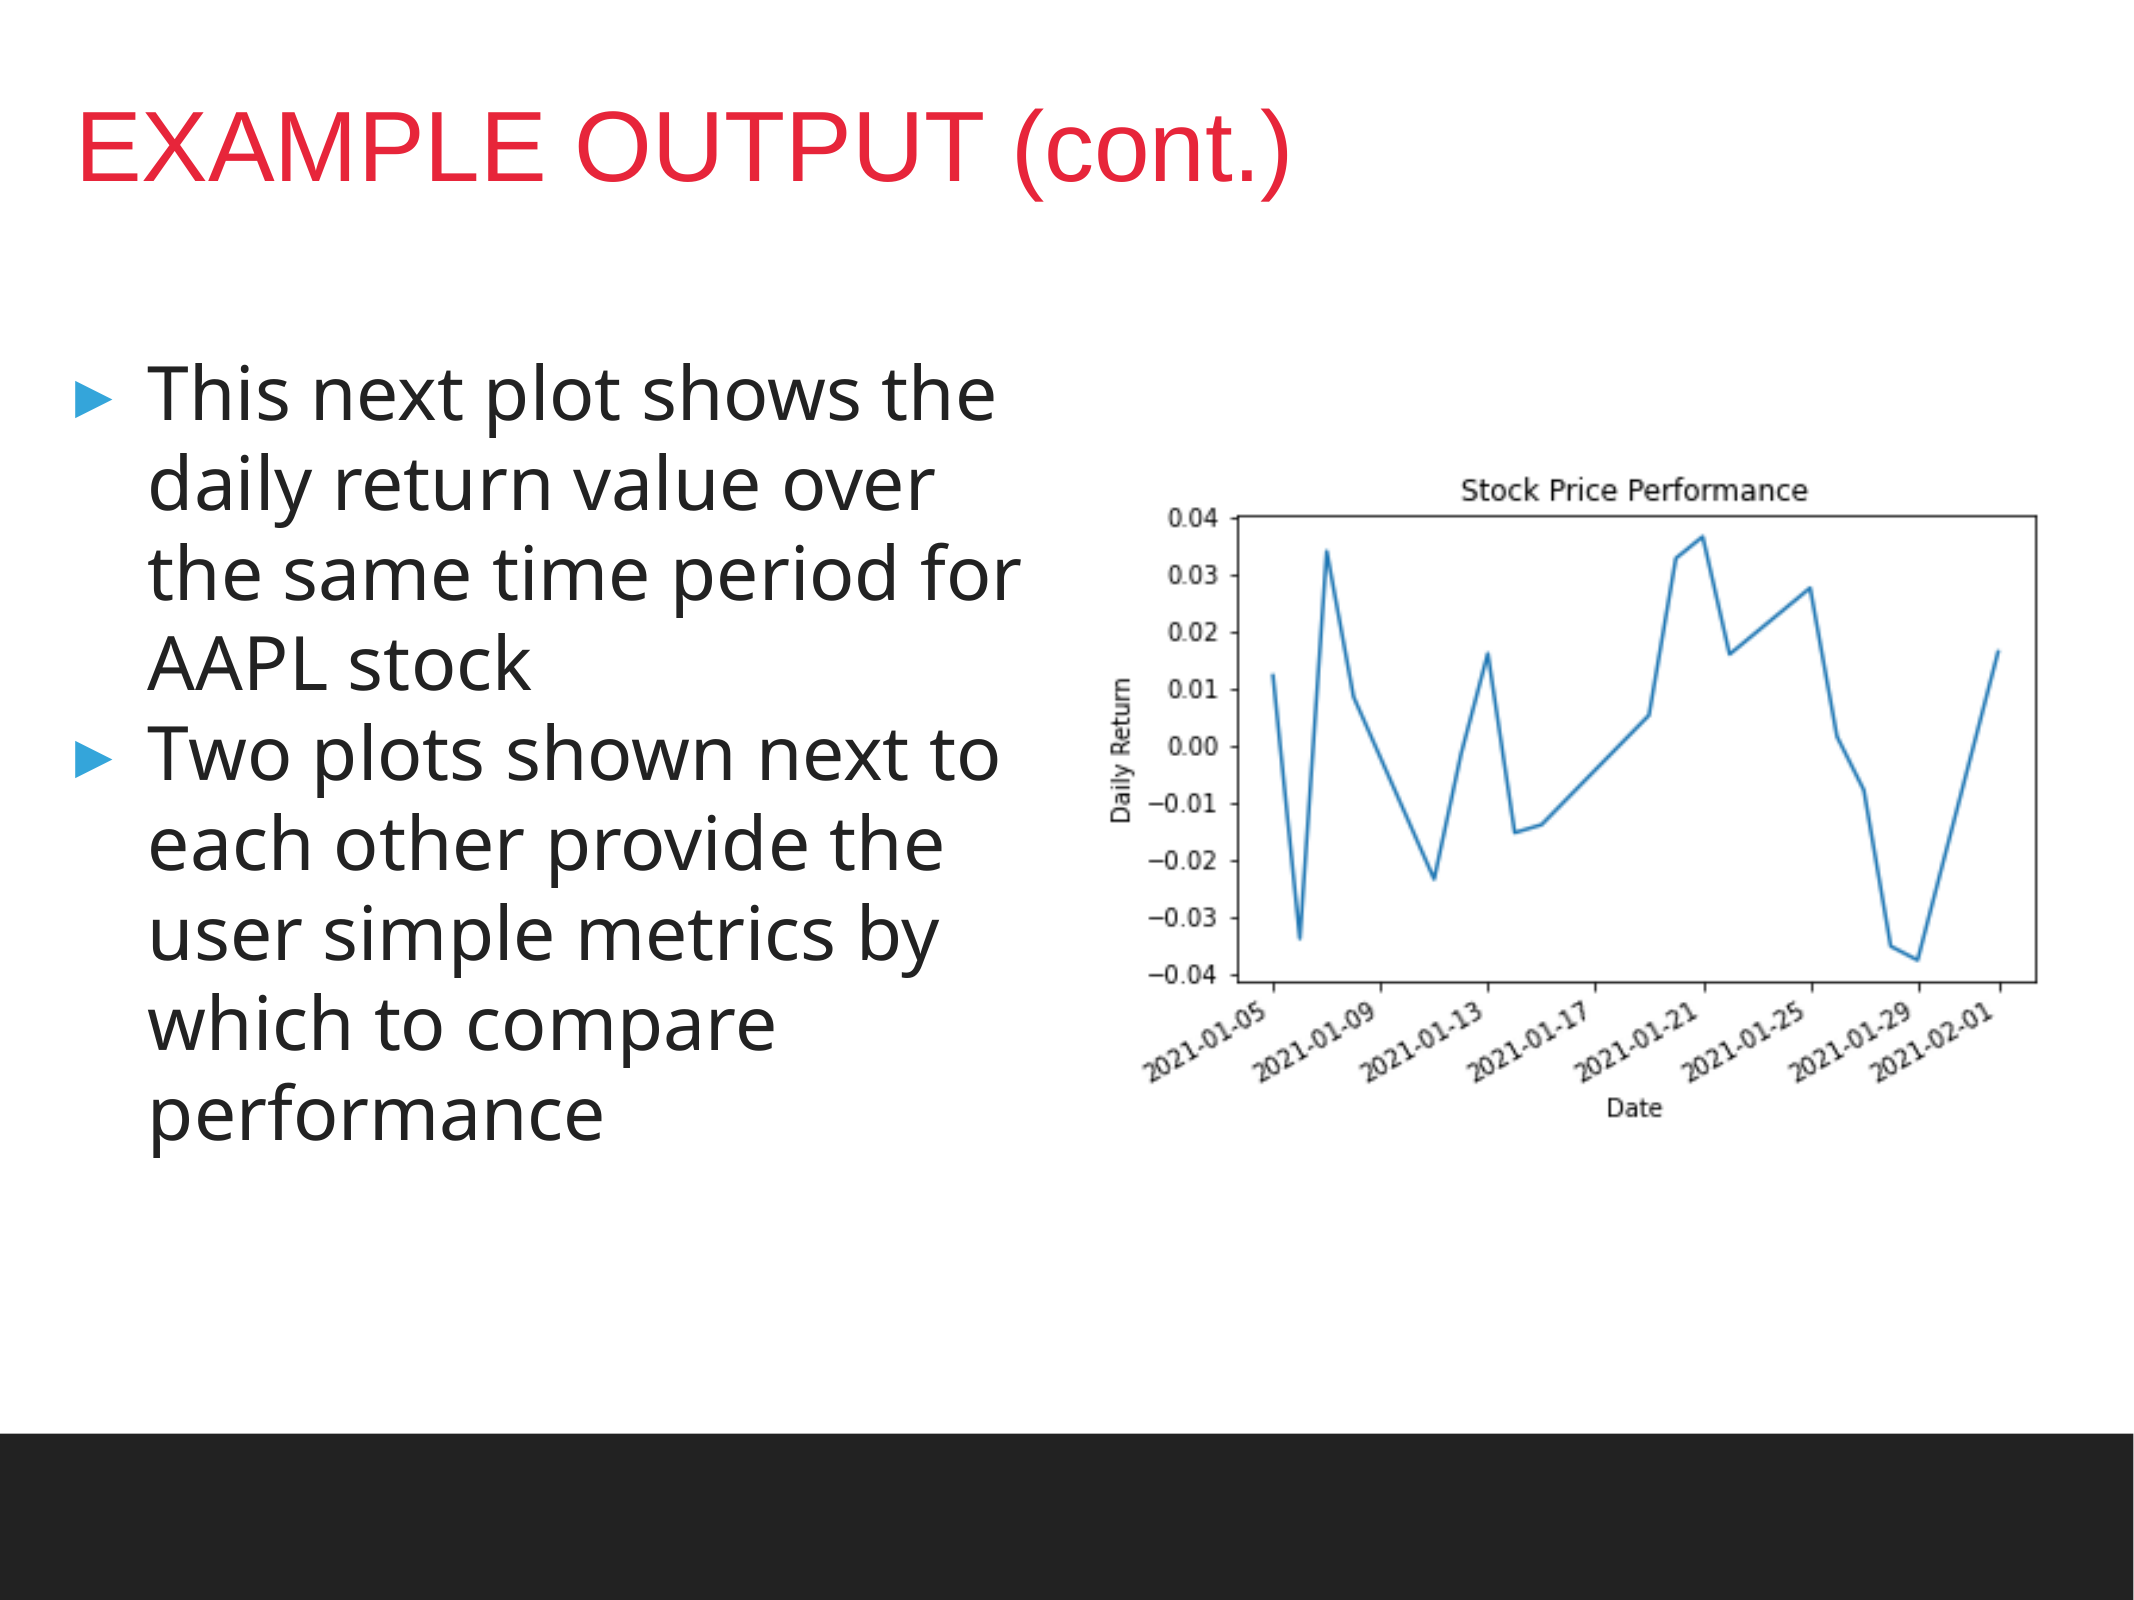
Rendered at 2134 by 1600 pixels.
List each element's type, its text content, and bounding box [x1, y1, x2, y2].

list This next plot shows the daily return value over the same time period for AAPL stock Two plots shown next to each other provide the user simple metrics by which to compare performance [66, 247, 1067, 1250]
title EXAMPLE OUTPUT (cont.) [66, 96, 2067, 216]
picture [1097, 460, 2050, 1140]
